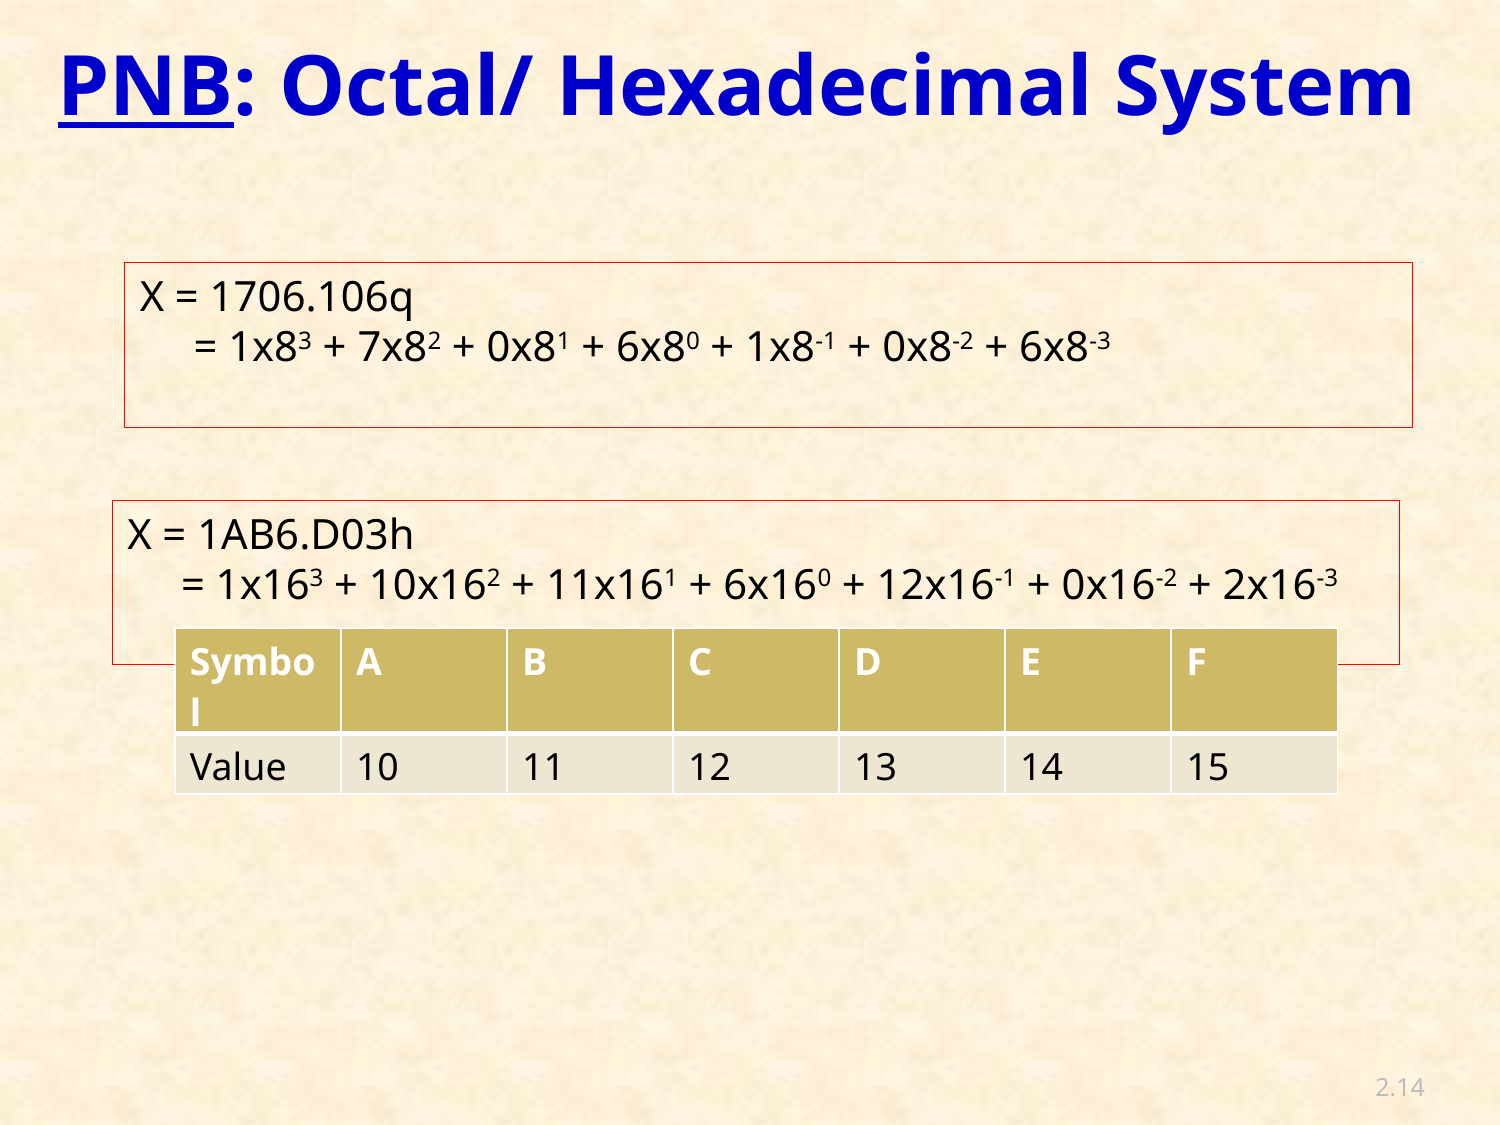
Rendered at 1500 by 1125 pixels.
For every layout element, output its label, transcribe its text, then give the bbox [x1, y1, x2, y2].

table_cell 14 [1006, 736, 1170, 793]
table_header B [508, 629, 672, 731]
table_cell 13 [840, 736, 1004, 793]
text_box PNB: Octal/ Hexadecimal System [0, 24, 1475, 130]
table_cell Value [176, 736, 340, 793]
table_cell 11 [508, 736, 672, 793]
table_cell 12 [674, 736, 838, 793]
picture [0, 0, 1500, 1125]
table_cell 15 [1172, 736, 1337, 793]
table_cell 10 [342, 736, 506, 793]
slide_number 2.14 [1299, 1052, 1425, 1113]
table_header Symbol [176, 629, 340, 731]
table_header A [342, 629, 506, 731]
text_box X = 1AB6.D03h = 1x163 + 10x162 + 11x161 + 6x160 + 12x16-1 + 0x16-2 + 2x16-3 [112, 500, 1400, 665]
text_box X = 1706.106q = 1x83 + 7x82 + 0x81 + 6x80 + 1x8-1 + 0x8-2 + 6x8-3 [124, 262, 1413, 428]
table_header E [1006, 629, 1170, 731]
table_header C [674, 629, 838, 731]
table_header D [840, 629, 1004, 731]
table_header F [1172, 629, 1337, 731]
